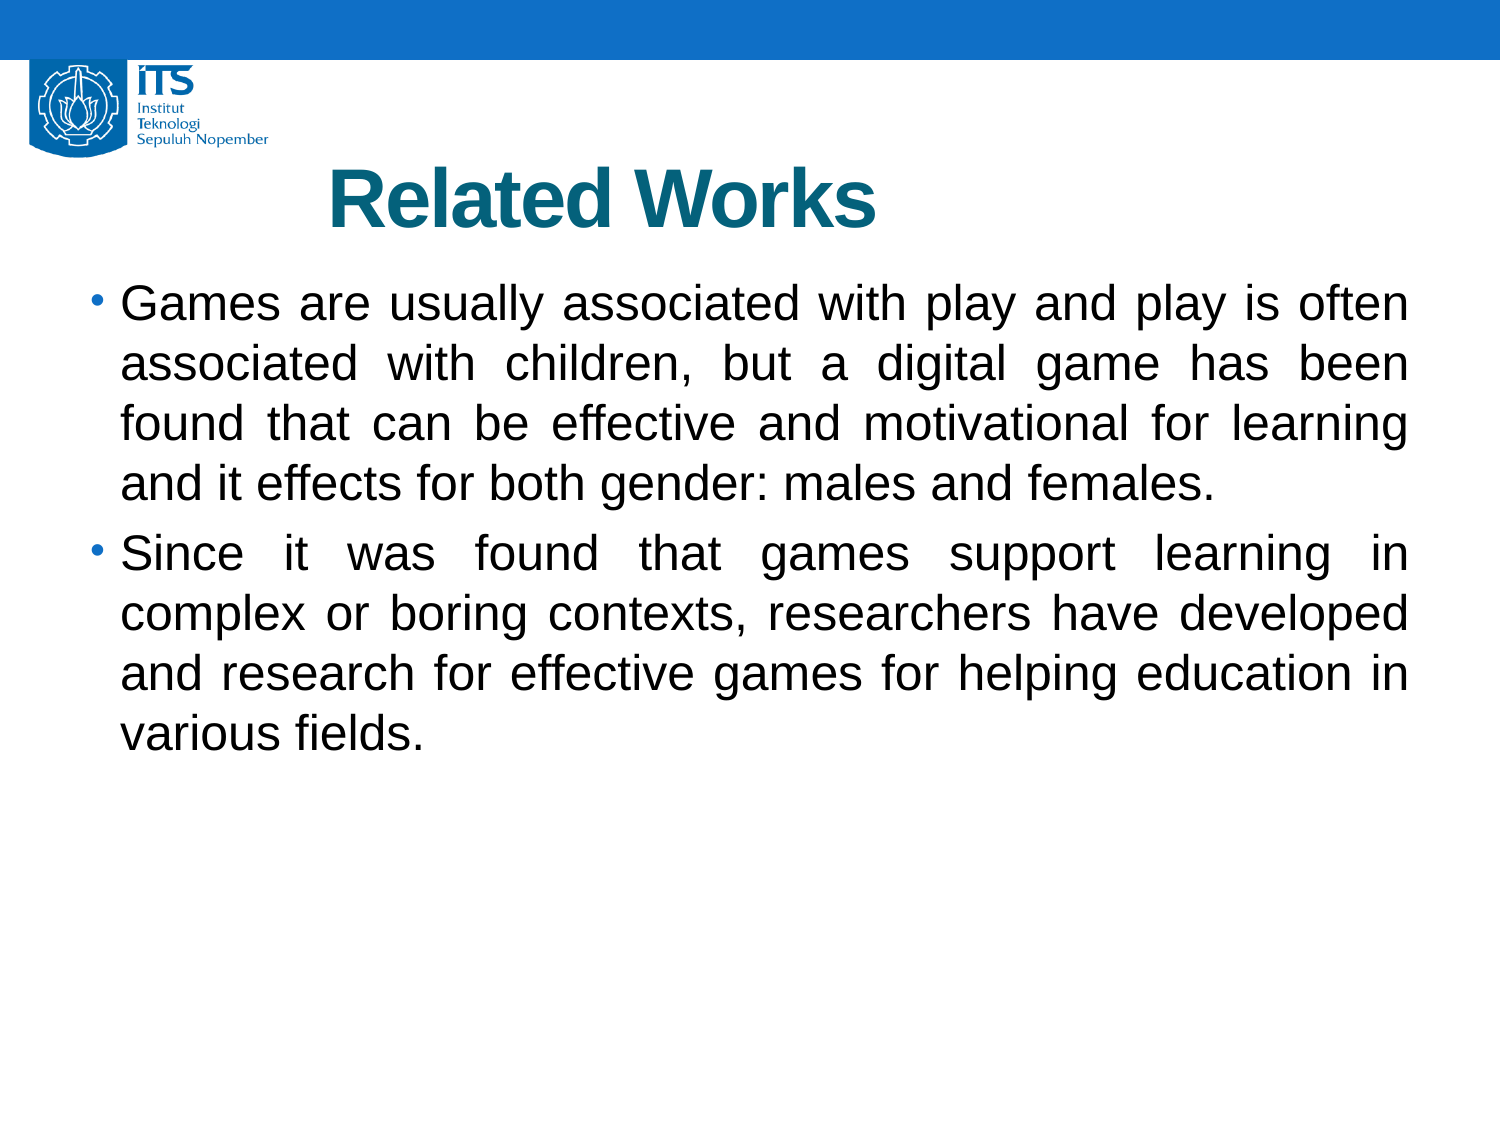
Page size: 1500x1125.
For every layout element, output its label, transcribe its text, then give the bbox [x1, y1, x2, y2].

list Games are usually associated with play and play is often associated with children, but a digital game has been found that can be effective and motivational for learning and it effects for both gender: males and females. Since it was found that games support learning in complex or boring contexts, researchers have developed and research for effective games for helping education in various fields. [75, 262, 1425, 1063]
picture [19, 59, 276, 166]
text_box Related Works [312, 112, 1425, 275]
